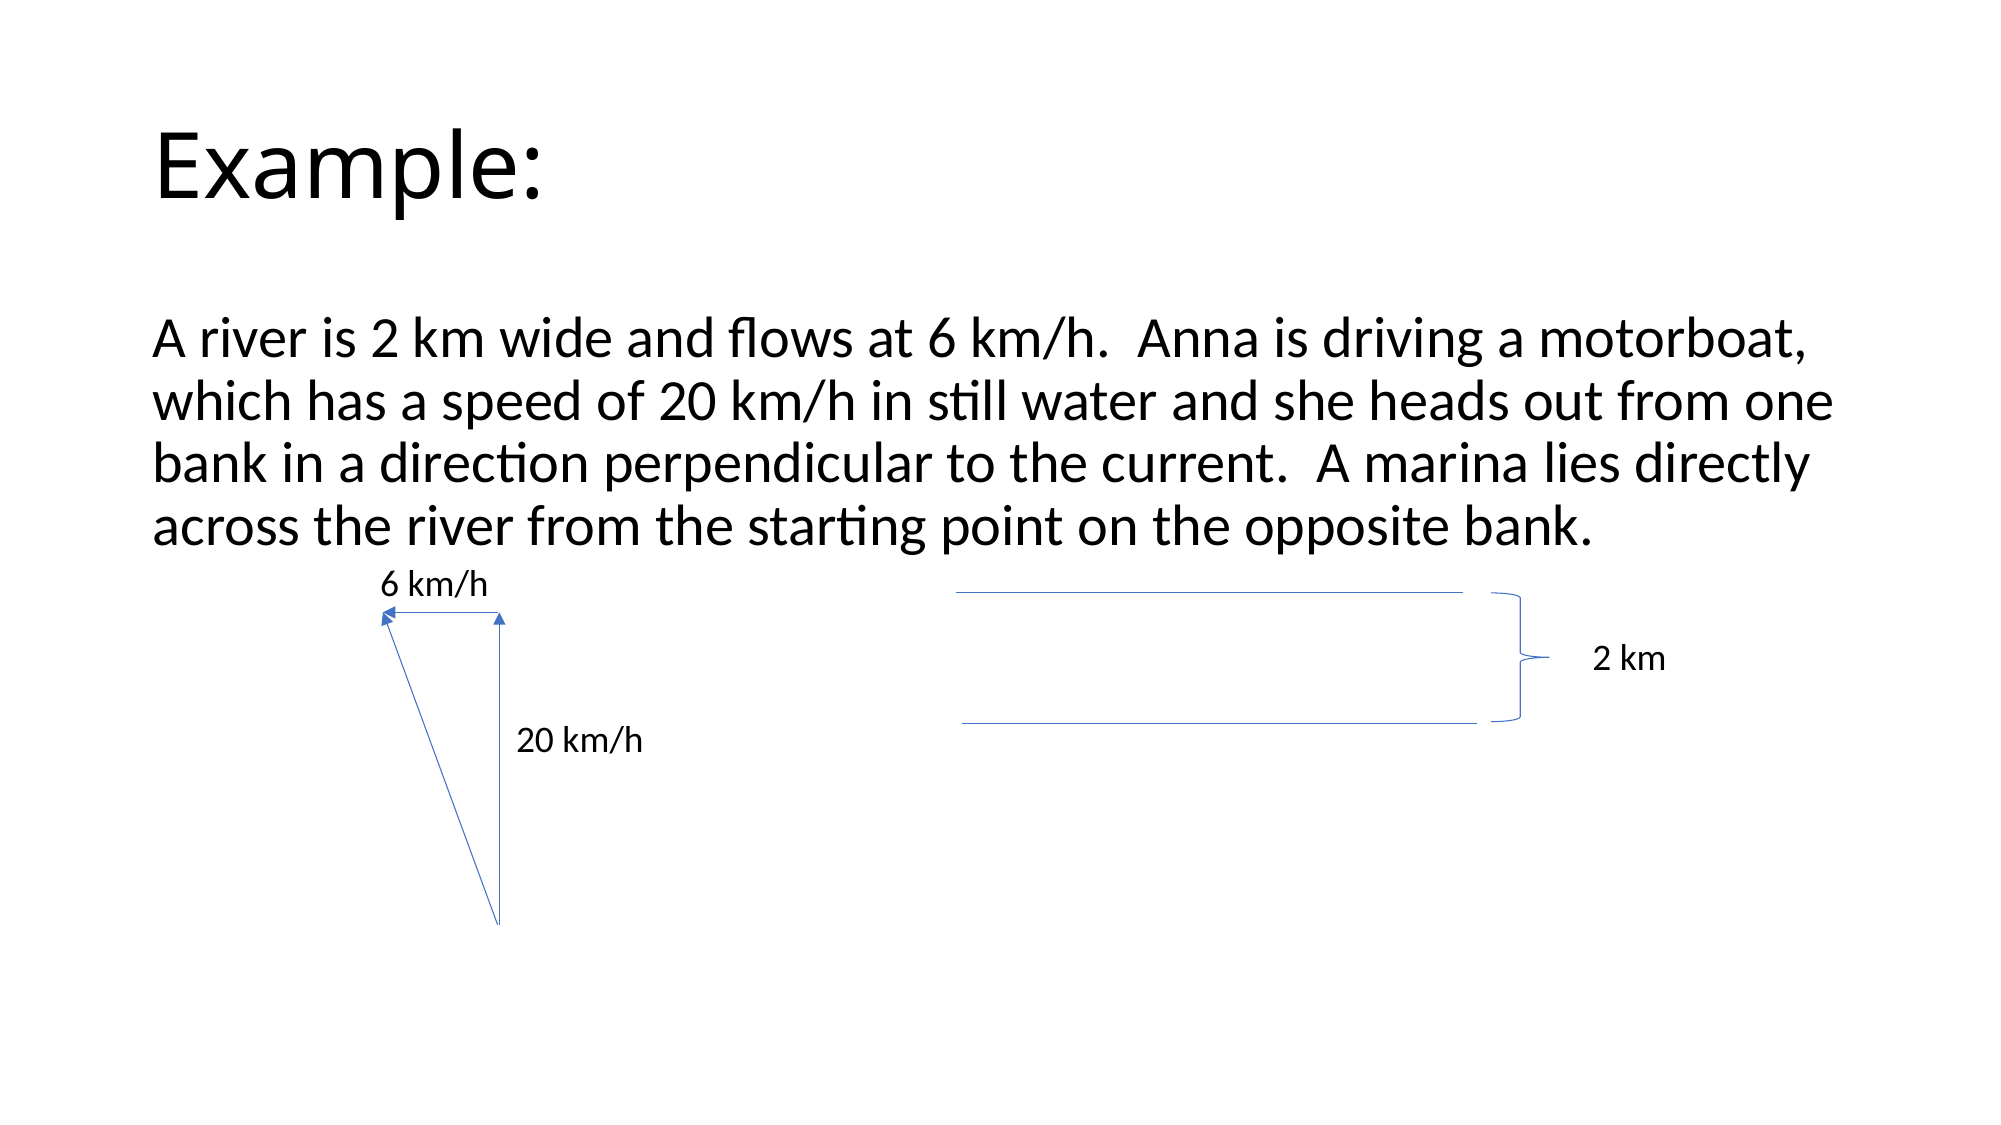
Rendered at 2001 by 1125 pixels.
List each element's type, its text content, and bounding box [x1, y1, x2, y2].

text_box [382, 612, 498, 925]
text_box 20 km/h [501, 707, 666, 768]
text_box [1491, 592, 1550, 723]
text_box 6 km/h [365, 551, 516, 612]
title Example: [137, 59, 1863, 278]
list A river is 2 km wide and flows at 6 km/h. Anna is driving a motorboat, which has a speed of 20 km/h in still water and she heads out from one bank in a direction perpendicular to the current. A marina lies directly across the river from the starting point on the opposite bank. [137, 299, 1863, 1014]
text_box 2 km [1577, 626, 1728, 686]
